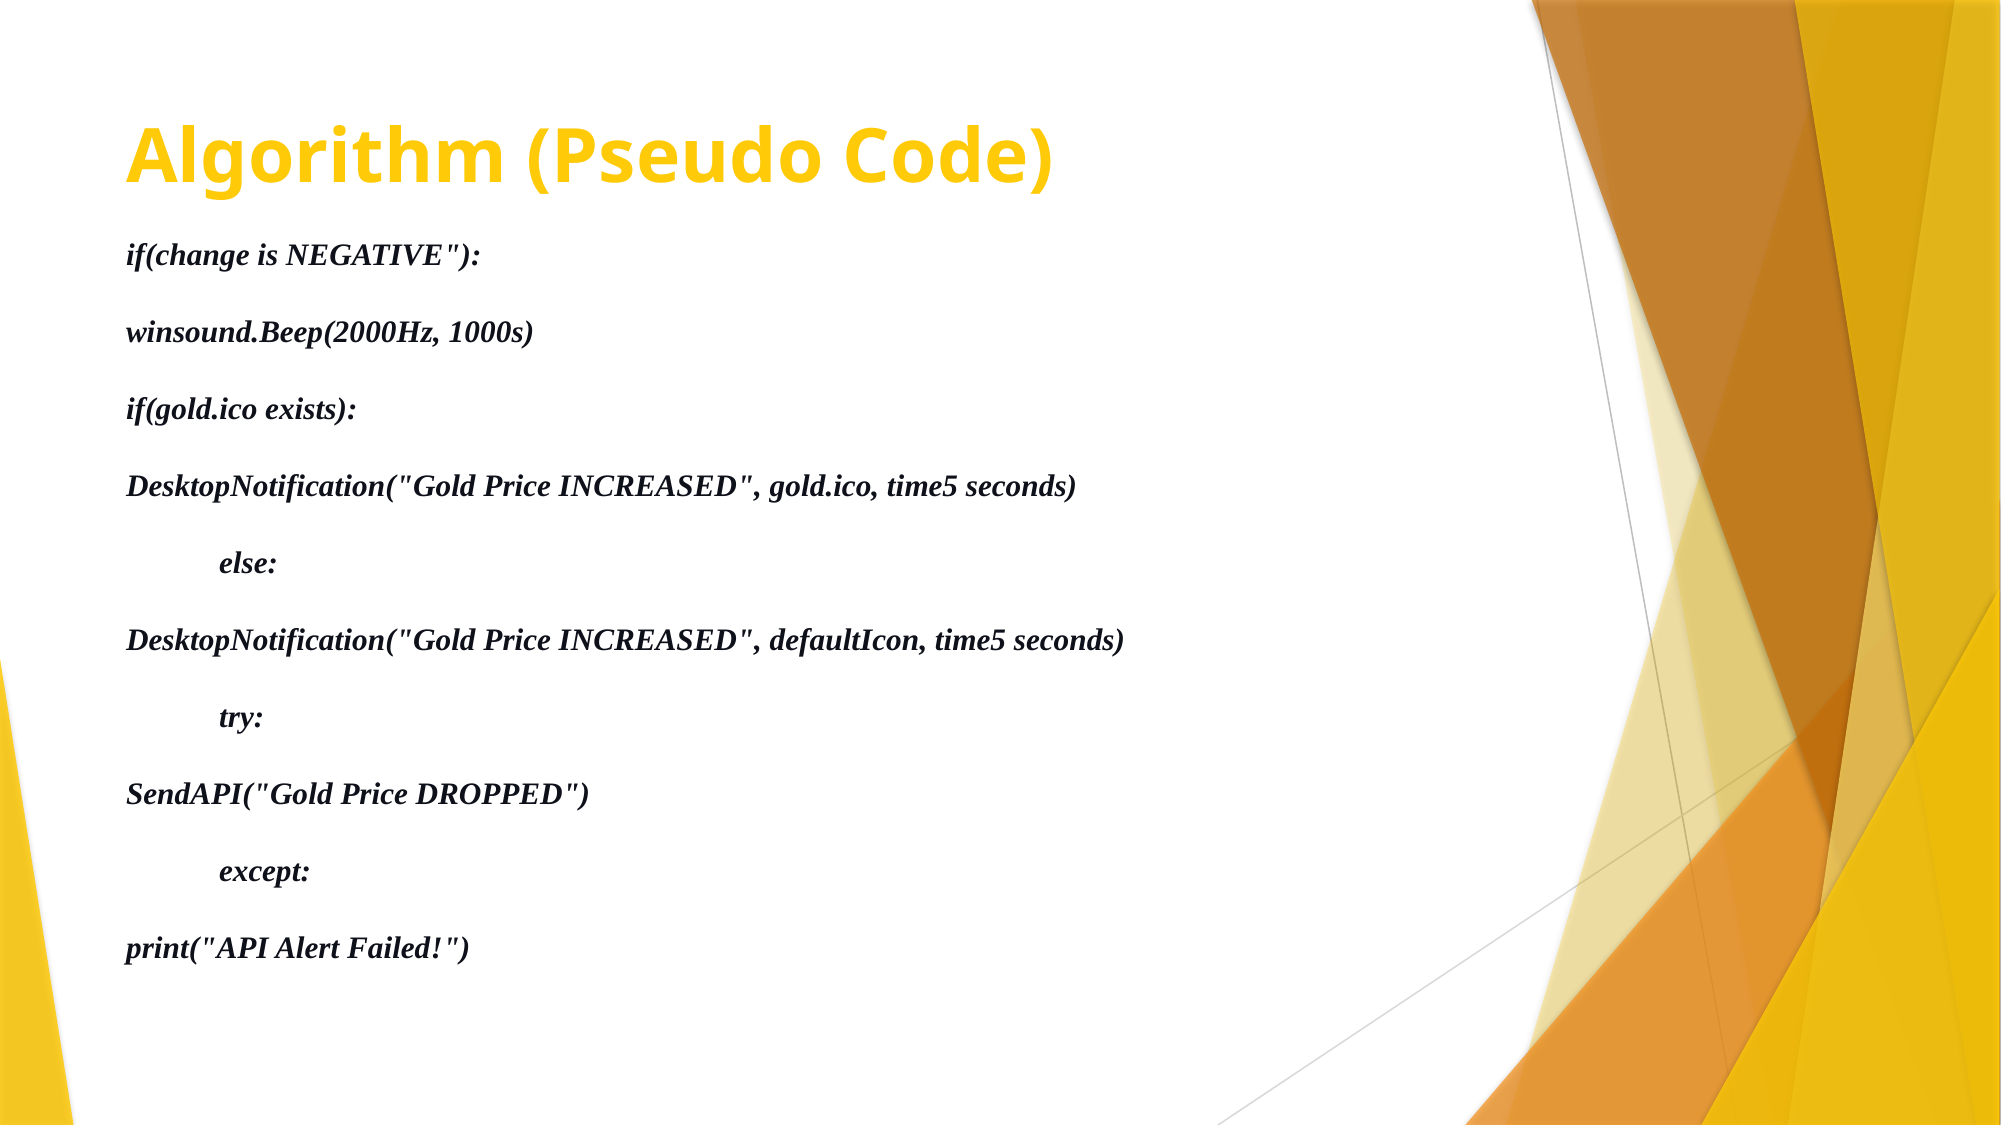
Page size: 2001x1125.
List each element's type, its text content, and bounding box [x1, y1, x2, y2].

title Algorithm (Pseudo Code) [111, 99, 1522, 317]
